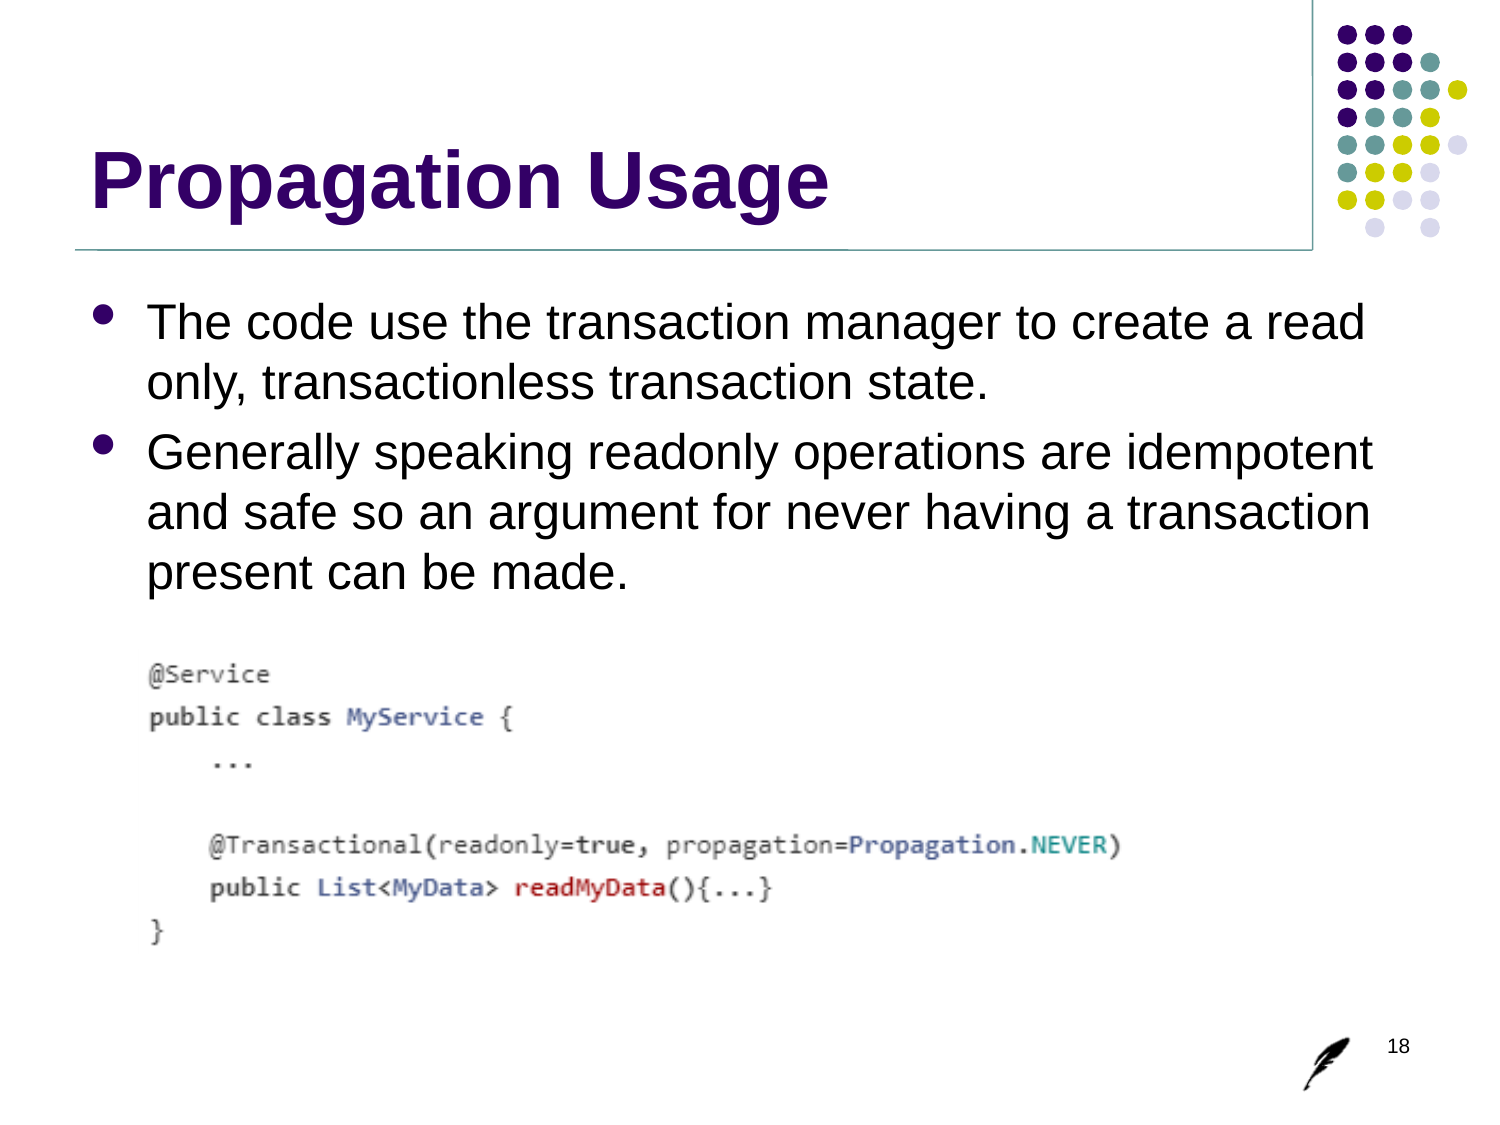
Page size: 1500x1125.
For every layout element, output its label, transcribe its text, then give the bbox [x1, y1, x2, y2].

list The code use the transaction manager to create a read only, transactionless transaction state. Generally speaking readonly operations are idempotent and safe so an argument for never having a transaction present can be made. [75, 282, 1425, 1006]
title Propagation Usage [75, 20, 1313, 233]
picture [137, 649, 1175, 954]
slide_number 18 [1074, 1025, 1425, 1100]
